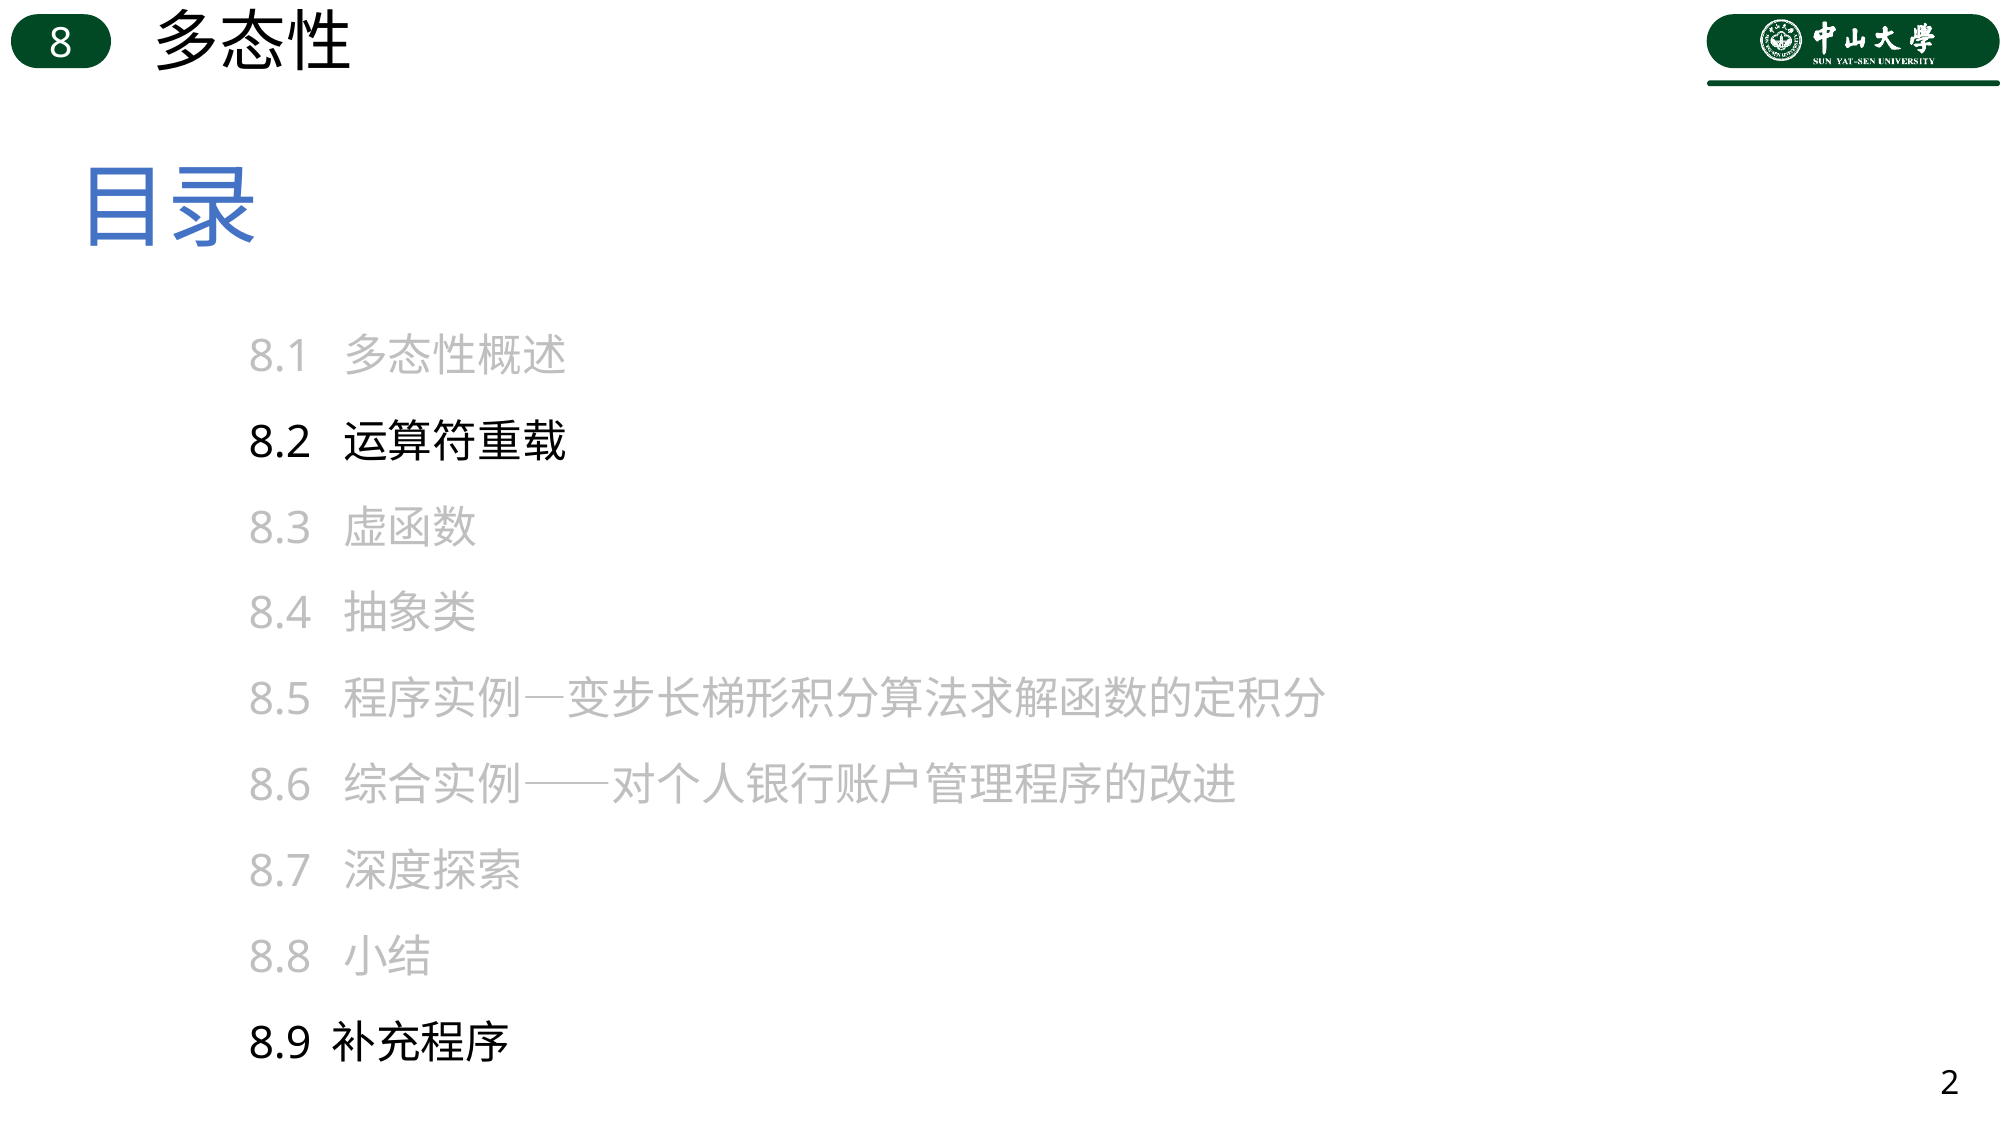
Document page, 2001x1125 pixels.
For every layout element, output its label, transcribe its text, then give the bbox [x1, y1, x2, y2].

text_box 8 [9, 13, 113, 70]
list 8.1 多态性概述 8.2 运算符重载 8.3 虚函数 8.4 抽象类 8.5 程序实例—变步长梯形积分算法求解函数的定积分 8.6 综合实例——对个人银行账户管理程序的改进 8.7 深度探索 8.8 小结 8.9 补充程序 [151, 302, 1470, 1077]
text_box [1706, 14, 2000, 87]
picture [1749, 8, 1957, 82]
title 目录 [61, 143, 1412, 276]
slide_number 2 [1901, 1053, 1975, 1114]
text_box 多态性 [138, 0, 369, 87]
